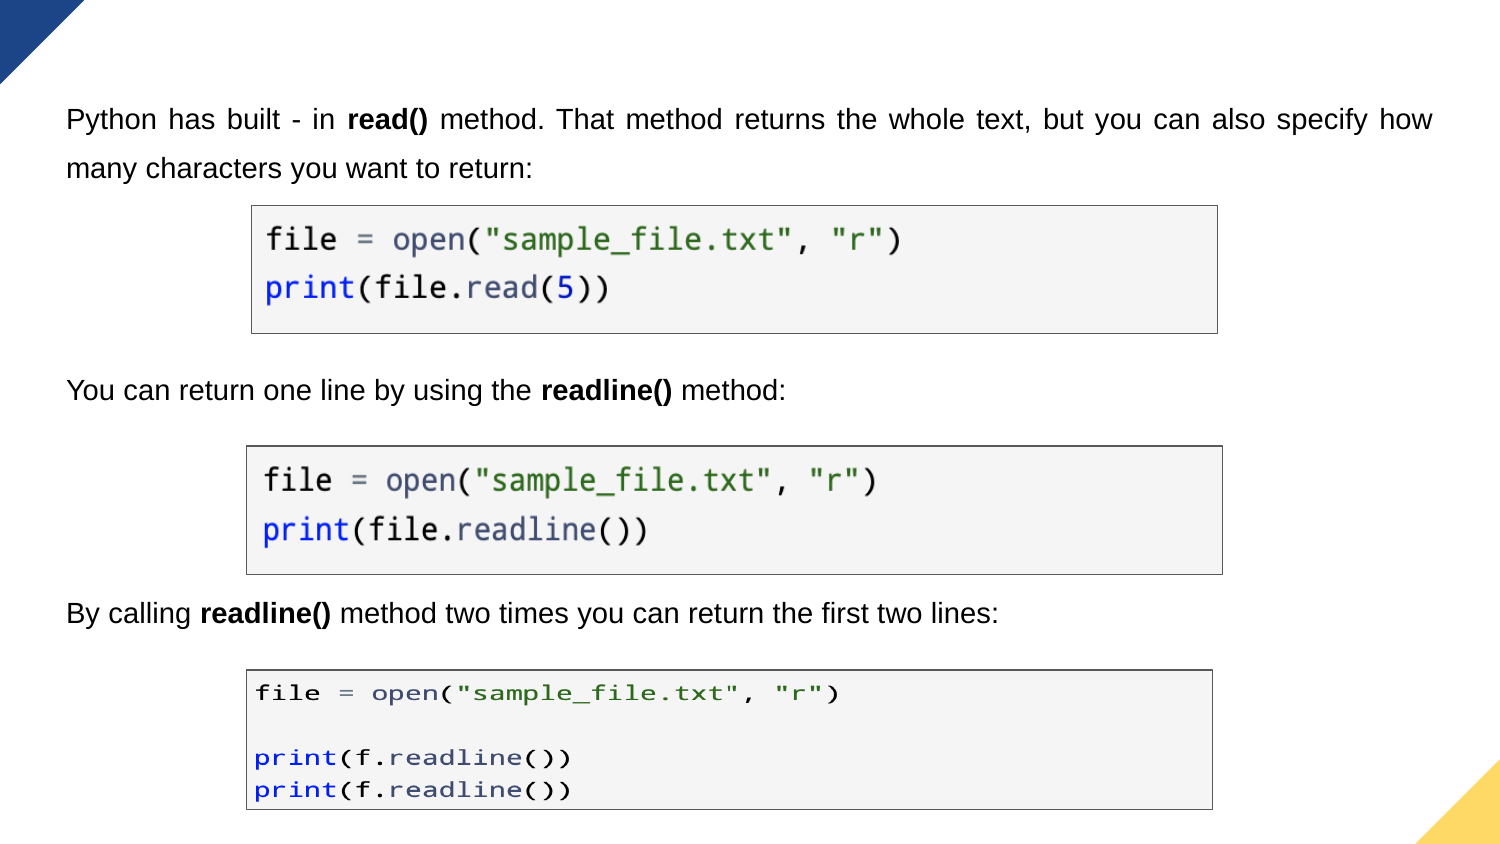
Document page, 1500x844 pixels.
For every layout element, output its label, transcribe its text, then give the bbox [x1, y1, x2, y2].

picture [252, 205, 1218, 334]
picture [247, 670, 1213, 810]
list Python has built - in read() method. That method returns the whole text, but you can also specify how many characters you want to return: You can return one line by using the readline() method: By calling readline() method two times you can return the first two lines: [51, 71, 1449, 809]
text_box [1416, 760, 1500, 844]
text_box [0, 0, 84, 84]
picture [247, 446, 1222, 574]
